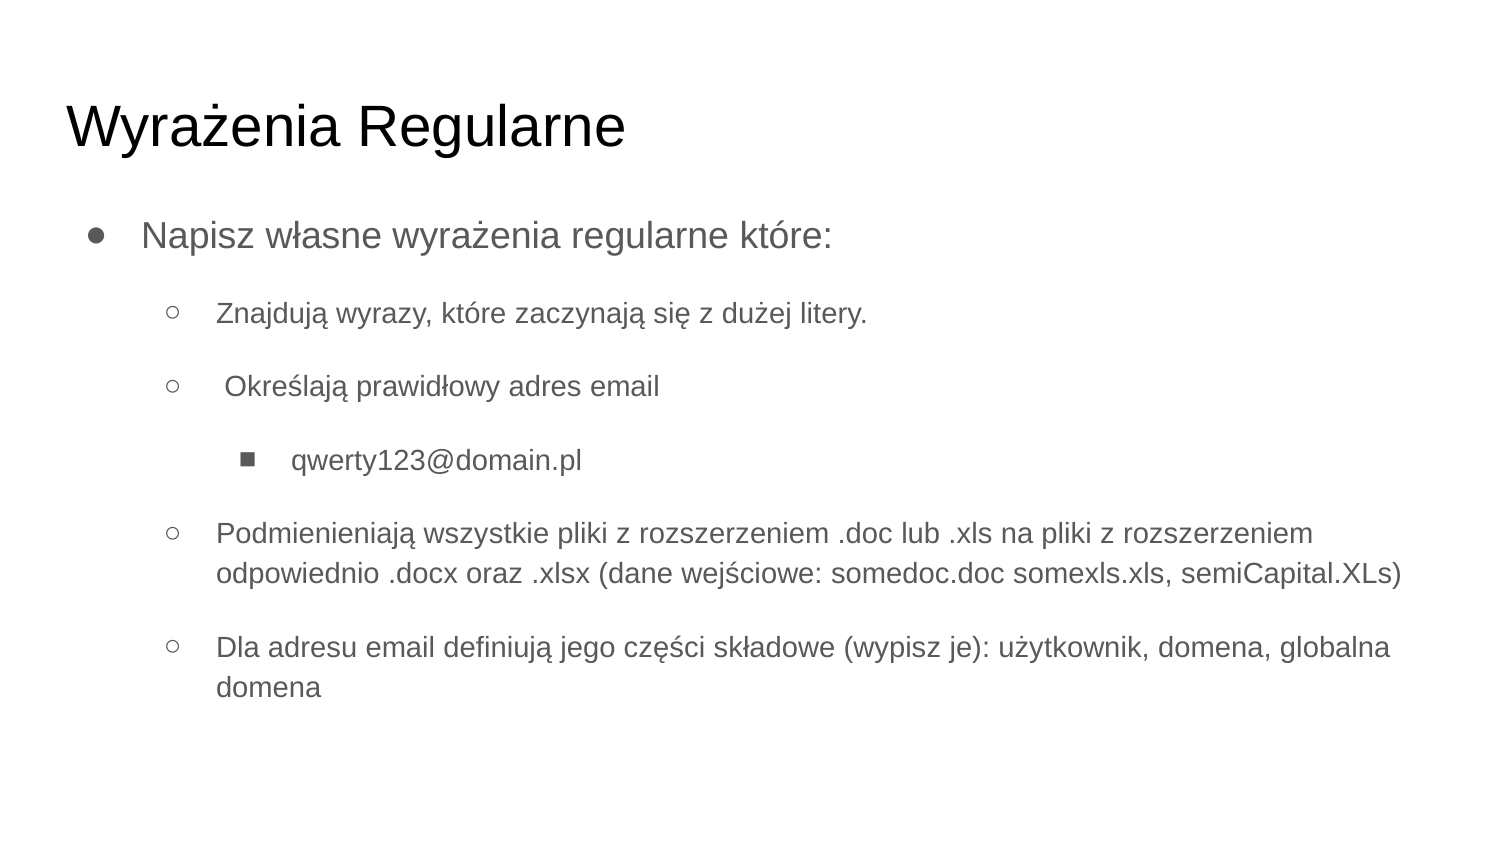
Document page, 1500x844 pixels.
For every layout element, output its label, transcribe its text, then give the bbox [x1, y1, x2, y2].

title Wyrażenia Regularne [51, 72, 1449, 167]
list Napisz własne wyrażenia regularne które: Znajdują wyrazy, które zaczynają się z dużej litery. Określają prawidłowy adres email qwerty123@domain.pl Podmienieniają wszystkie pliki z rozszerzeniem .doc lub .xls na pliki z rozszerzeniem odpowiednio .docx oraz .xlsx (dane wejściowe: somedoc.doc somexls.xls, semiCapital.XLs) Dla adresu email definiują jego części składowe (wypisz je): użytkownik, domena, globalna domena [51, 189, 1449, 750]
